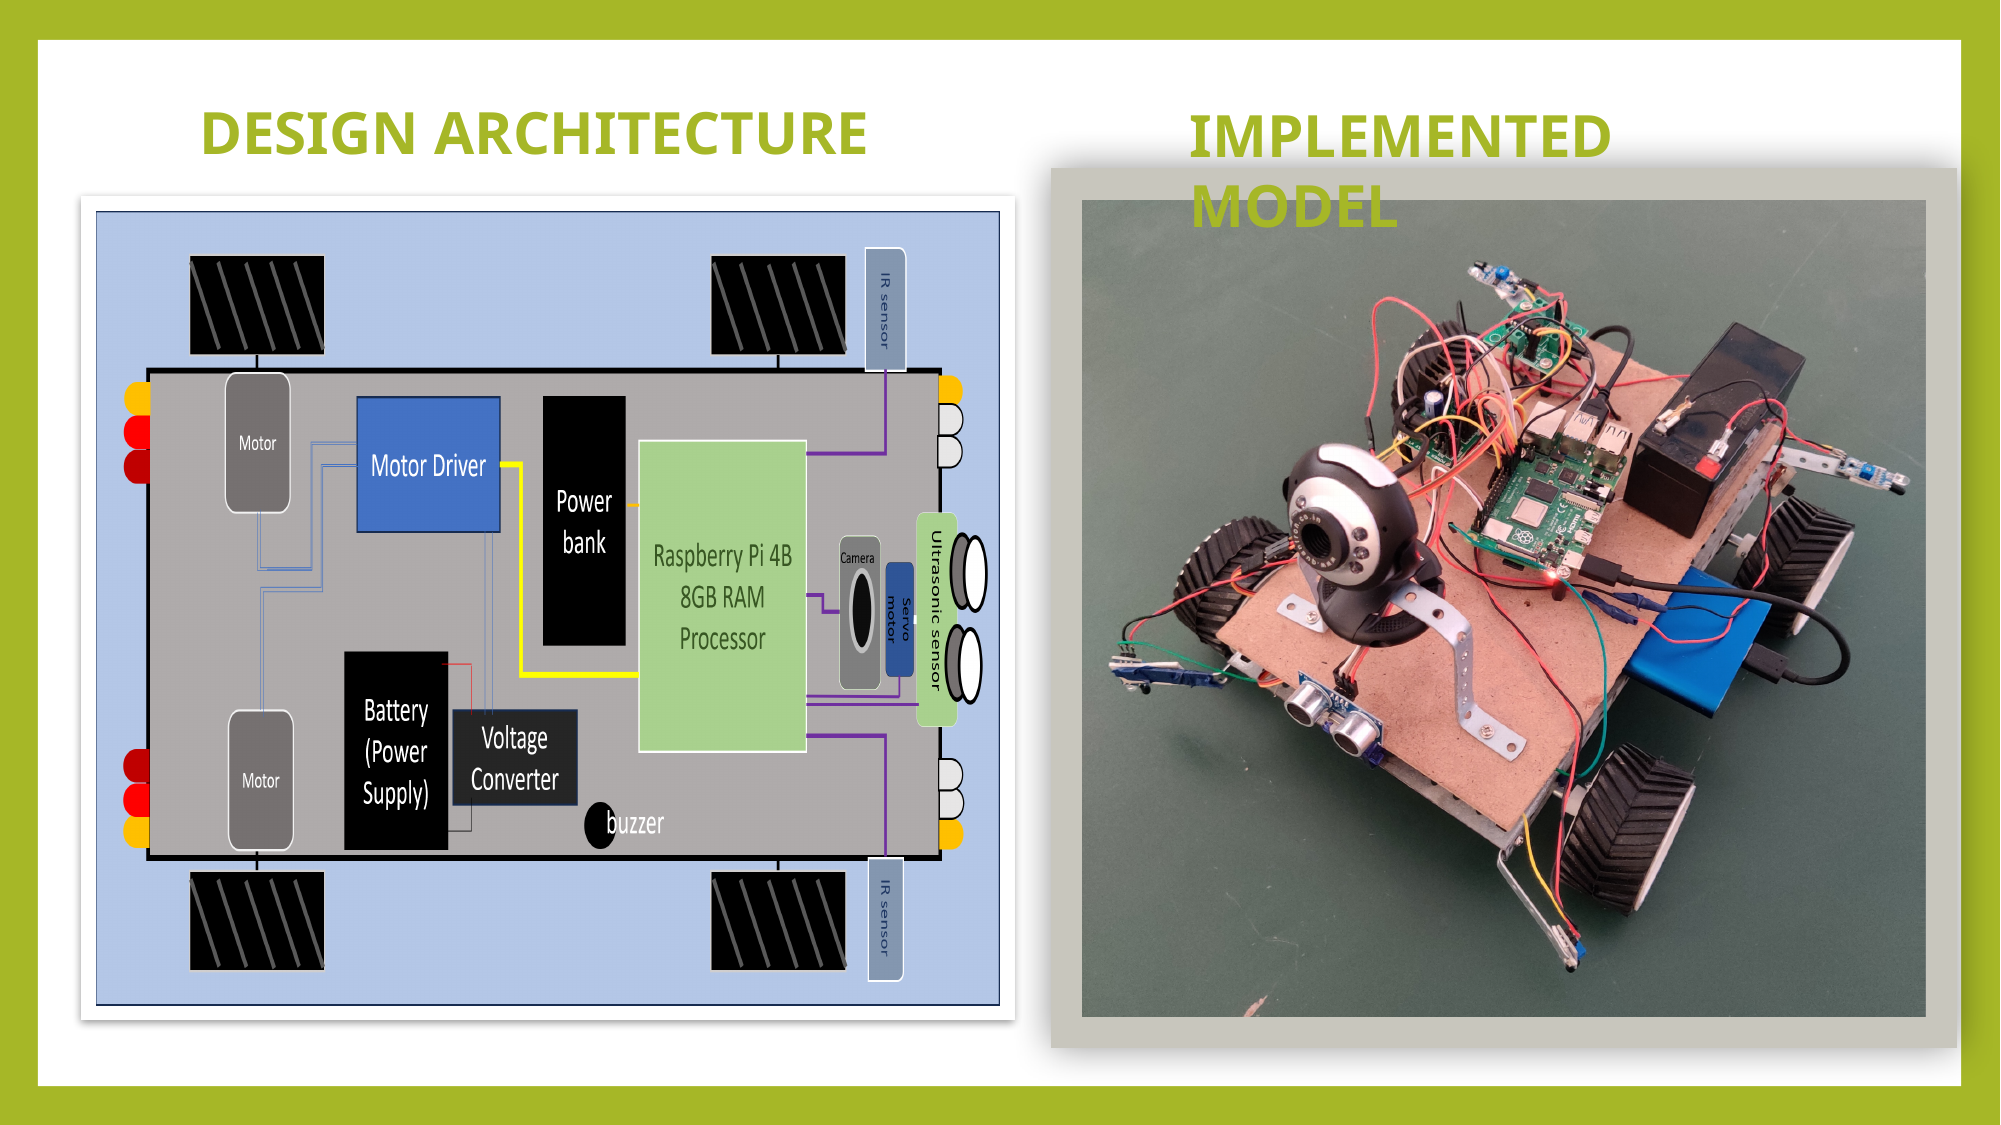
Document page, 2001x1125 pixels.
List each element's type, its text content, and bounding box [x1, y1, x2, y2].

picture [1082, 186, 1926, 1031]
text_box DESIGN ARCHITECTURE [184, 88, 911, 174]
text_box IMPLEMENTED MODEL [1174, 91, 1833, 184]
picture [95, 210, 1001, 1007]
